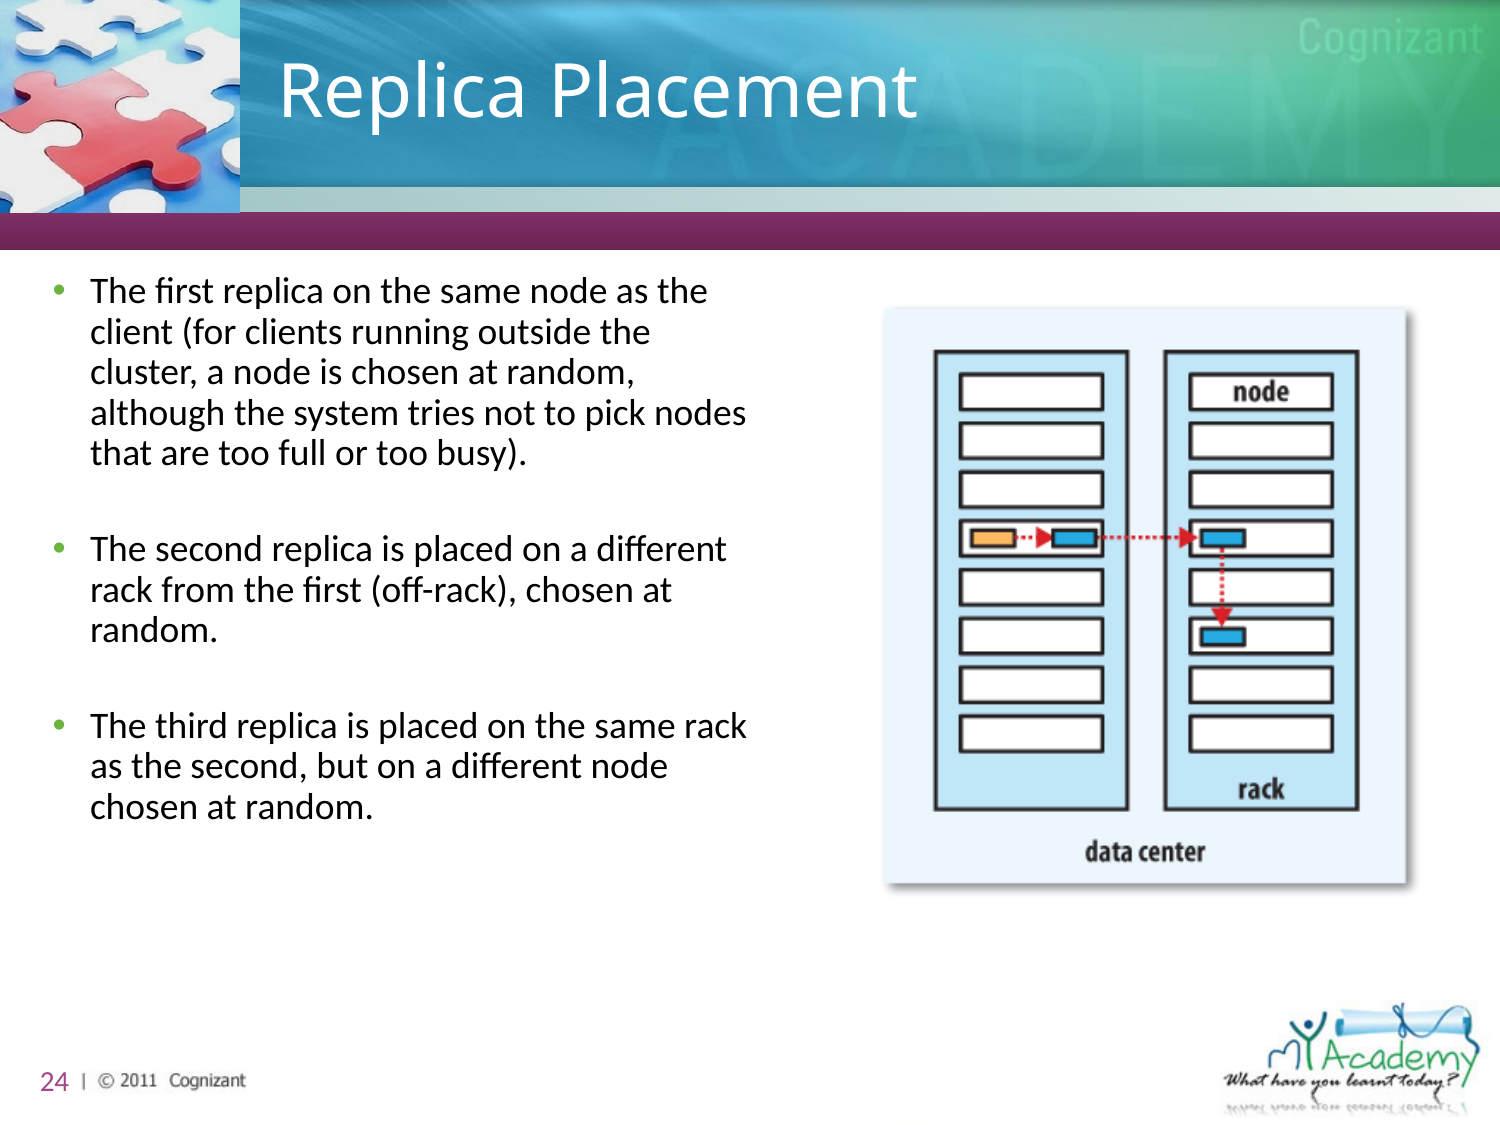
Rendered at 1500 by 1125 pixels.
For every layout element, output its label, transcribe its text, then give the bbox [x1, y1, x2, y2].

list The first replica on the same node as the client (for clients running outside the cluster, a node is chosen at random, although the system tries not to pick nodes that are too full or too busy). The second replica is placed on a different rack from the first (off-rack), chosen at random. The third replica is placed on the same rack as the second, but on a different node chosen at random. [37, 263, 776, 1125]
picture [0, 250, 1500, 1125]
slide_number 24 [24, 1054, 100, 1100]
picture [0, 0, 1500, 213]
title Replica Placement [262, 0, 1500, 175]
